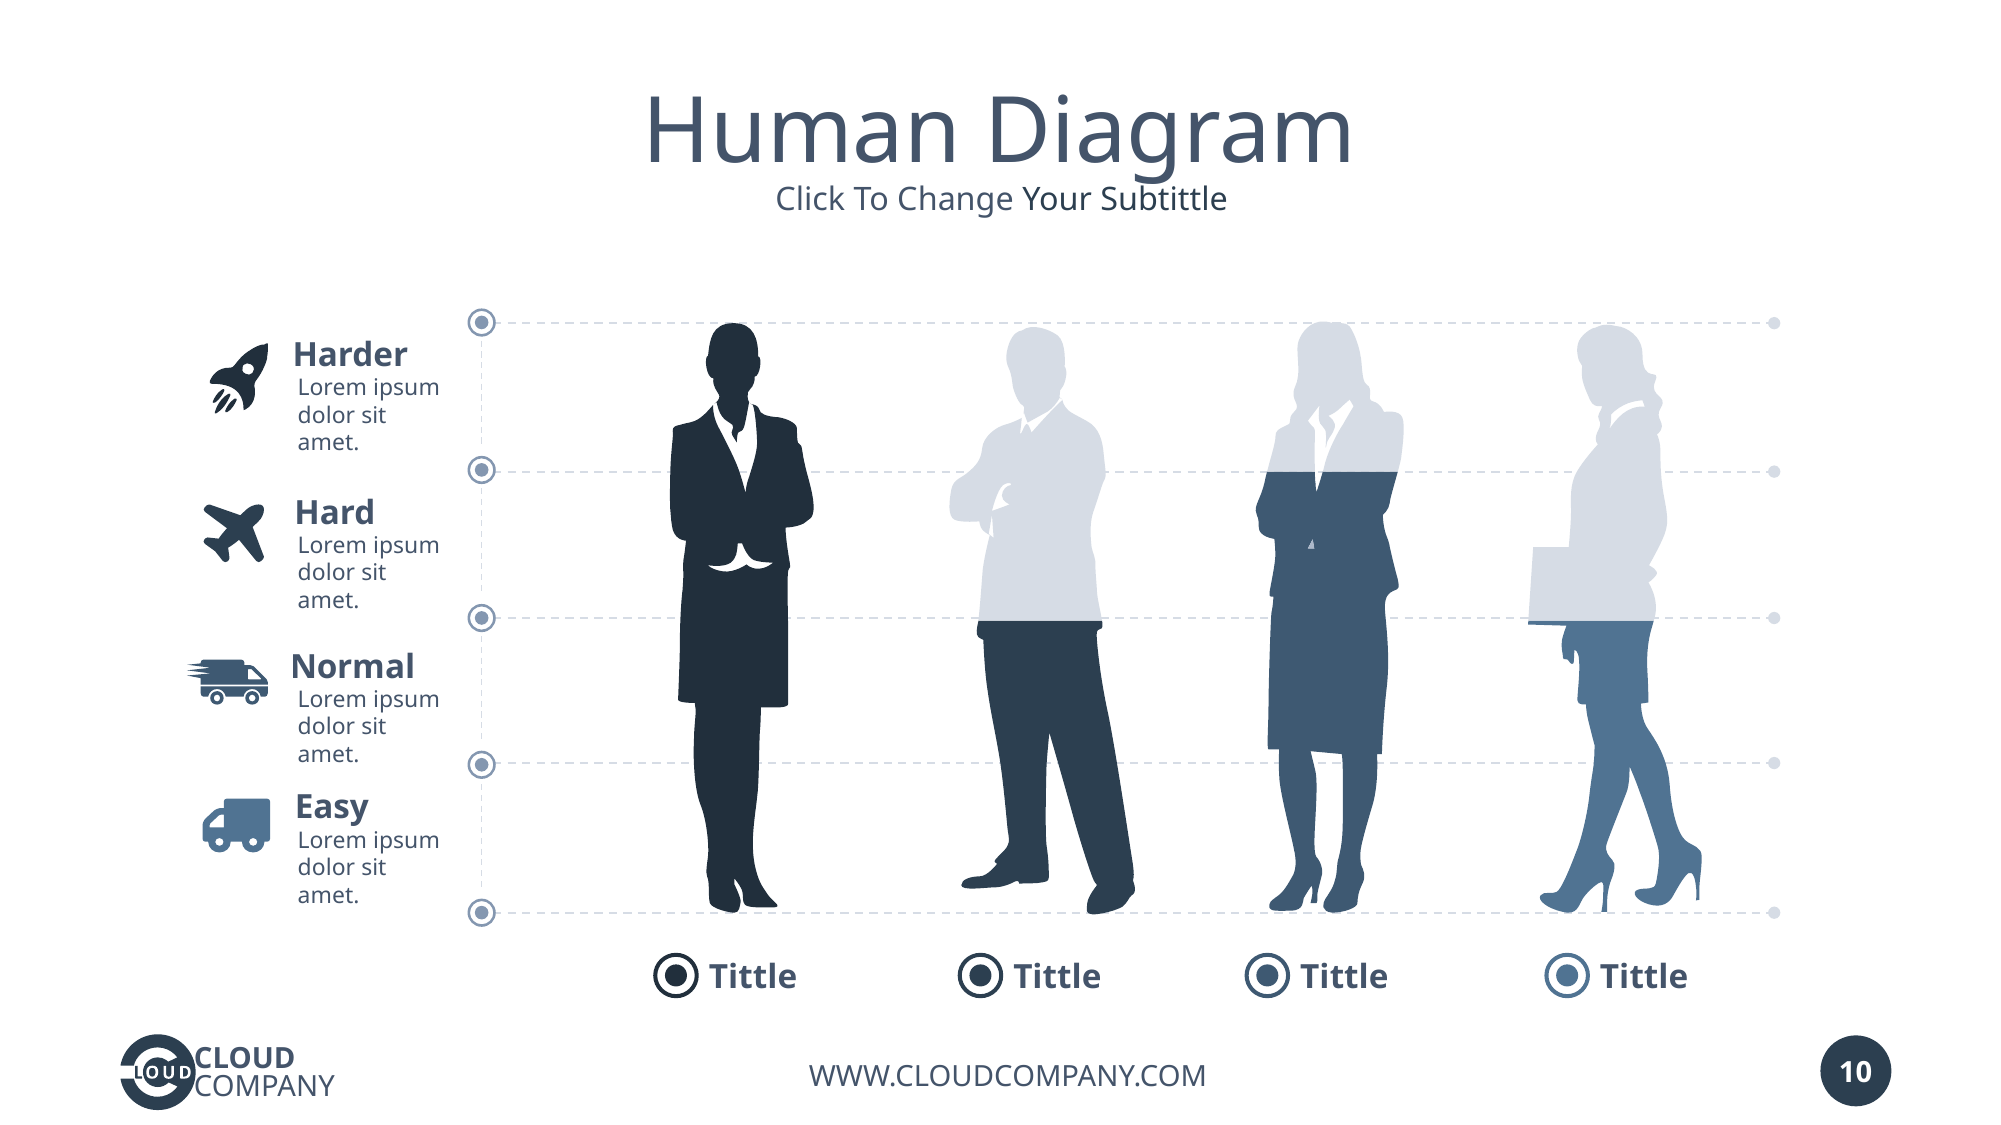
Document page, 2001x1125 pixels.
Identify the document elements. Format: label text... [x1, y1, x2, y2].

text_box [653, 952, 699, 999]
text_box Hard [279, 483, 391, 539]
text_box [1244, 952, 1291, 999]
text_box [467, 750, 496, 779]
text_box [467, 898, 496, 927]
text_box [467, 455, 496, 485]
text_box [493, 66, 1507, 231]
text_box [225, 398, 237, 413]
text_box [209, 343, 268, 411]
text_box Tittle [1585, 947, 1704, 1003]
text_box [677, 619, 790, 763]
text_box Tittle [1285, 947, 1404, 1003]
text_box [957, 952, 1004, 999]
text_box Lorem ipsum dolor sit amet. [282, 365, 468, 463]
text_box [202, 798, 271, 853]
text_box [668, 472, 815, 617]
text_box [467, 308, 496, 337]
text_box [949, 326, 1135, 915]
text_box [186, 659, 268, 685]
text_box Lorem ipsum dolor sit amet. [282, 523, 468, 621]
text_box [200, 686, 268, 705]
text_box Easy [280, 778, 384, 833]
text_box [212, 388, 231, 414]
text_box Tittle [998, 947, 1117, 1003]
text_box [203, 504, 264, 563]
text_box Lorem ipsum dolor sit amet. [282, 817, 468, 915]
text_box Tittle [694, 947, 813, 1003]
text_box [1544, 952, 1590, 999]
text_box [692, 764, 779, 912]
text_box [1255, 321, 1404, 913]
text_box [669, 324, 808, 471]
text_box Normal [275, 637, 431, 693]
text_box Lorem ipsum dolor sit amet. [282, 676, 468, 774]
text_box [1528, 324, 1702, 913]
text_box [467, 603, 496, 633]
text_box Harder [277, 326, 423, 381]
